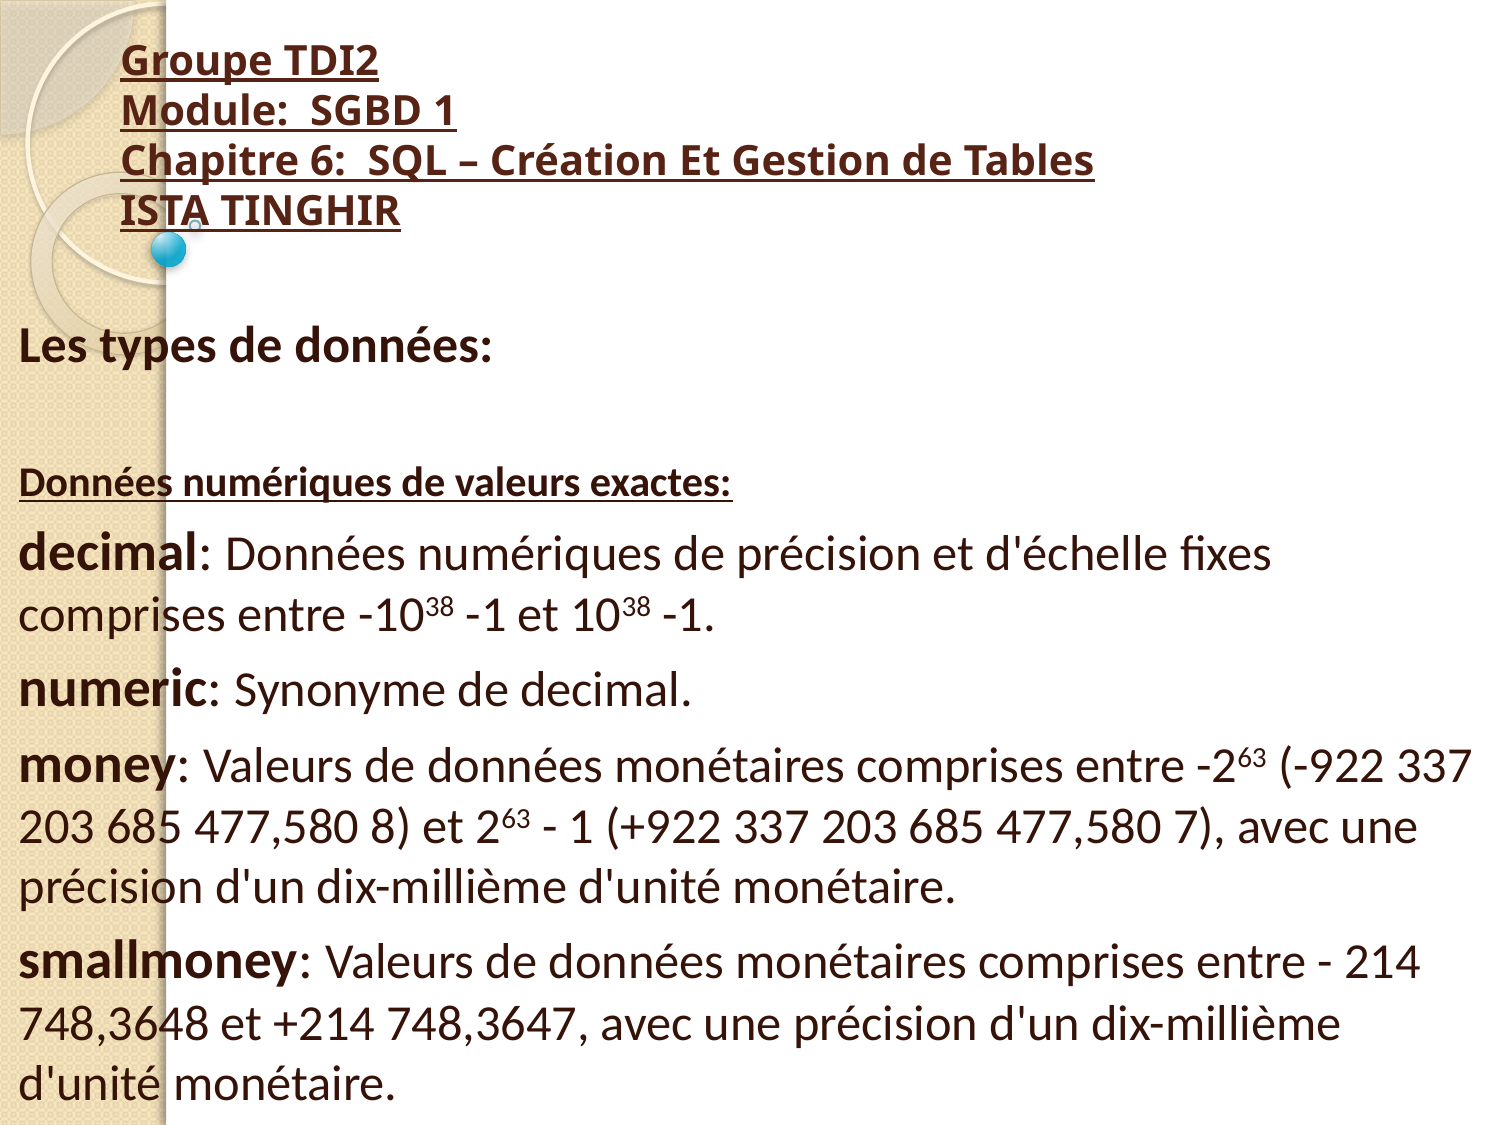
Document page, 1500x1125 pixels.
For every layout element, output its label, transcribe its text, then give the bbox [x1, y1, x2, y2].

title Groupe TDI2 Module: SGBD 1 Chapitre 6: SQL – Création Et Gestion de Tables ISTA TINGHIR [105, 0, 1381, 242]
subtitle Les types de données: Données numériques de valeurs exactes: decimal: Données numériques de précision et d'échelle fixes comprises entre -1038 -1 et 1038 -1. numeric: Synonyme de decimal. money: Valeurs de données monétaires comprises entre -263 (-922 337 203 685 477,580 8) et 263 - 1 (+922 337 203 685 477,580 7), avec une précision d'un dix-millième d'unité monétaire. smallmoney: Valeurs de données monétaires comprises entre - 214 748,3648 et +214 748,3647, avec une précision d'un dix-millième d'unité monétaire. [0, 269, 1500, 1125]
